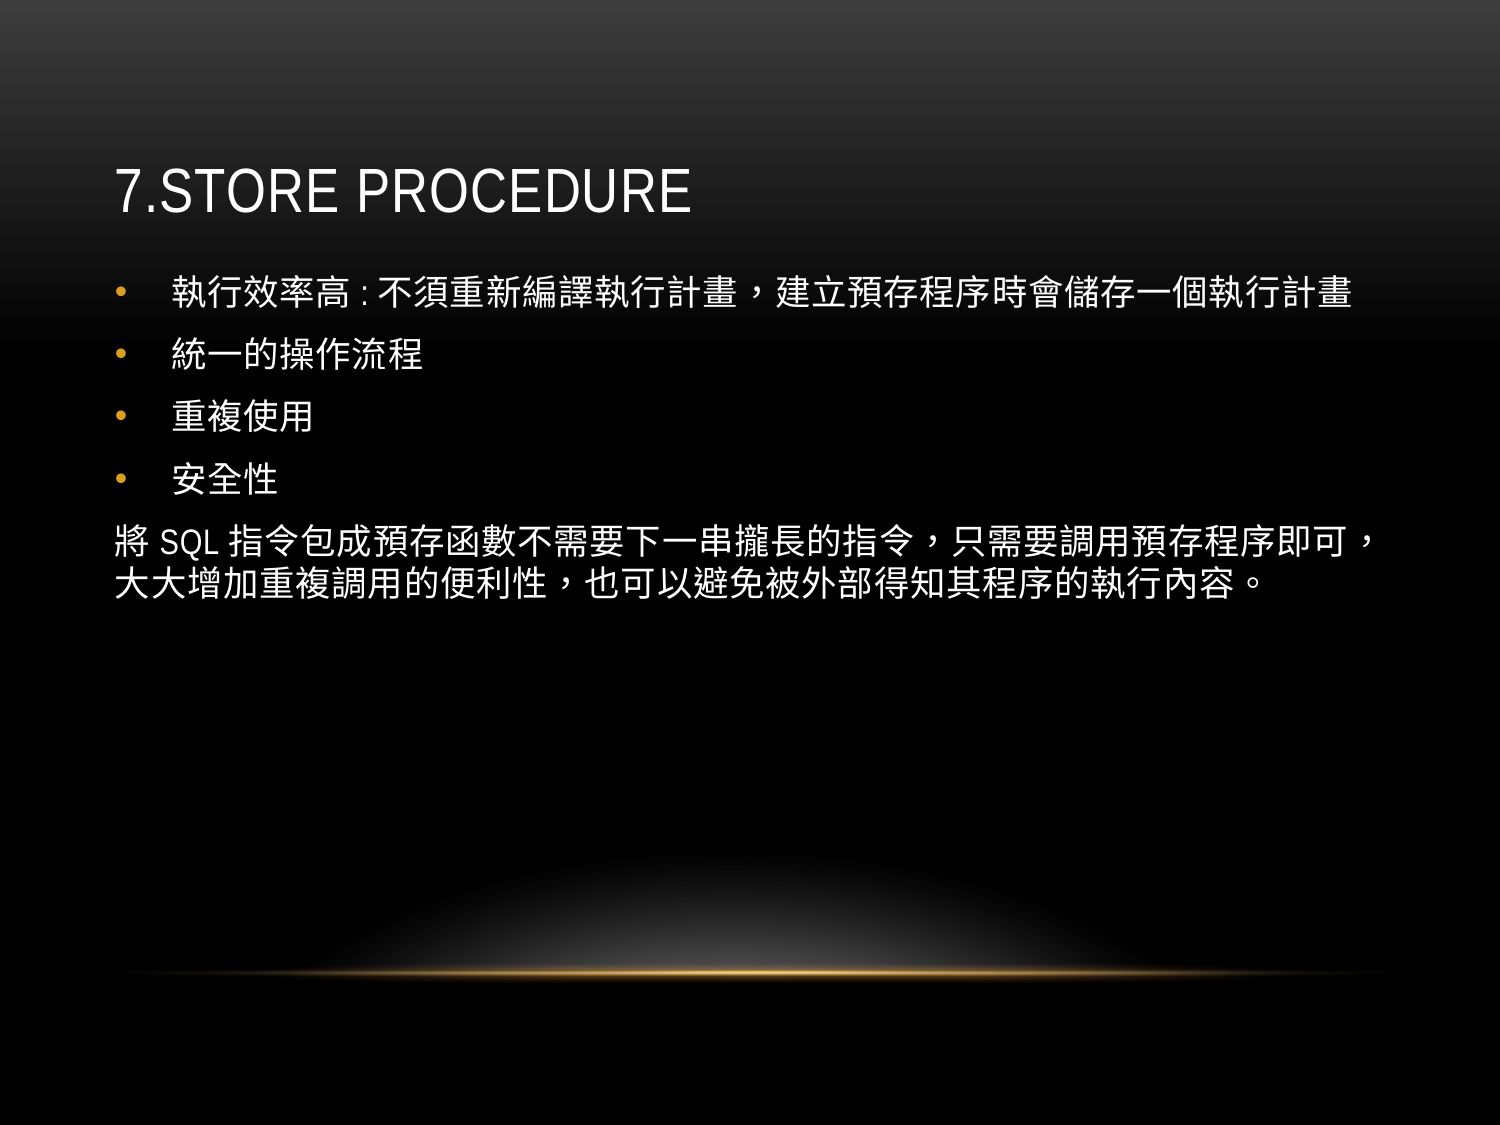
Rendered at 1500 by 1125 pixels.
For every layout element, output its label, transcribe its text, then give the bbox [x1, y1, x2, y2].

list 執行效率高:不須重新編譯執行計畫，建立預存程序時會儲存一個執行計畫 統一的操作流程 重複使用 安全性 將SQL指令包成預存函數不需要下一串攏長的指令，只需要調用預存程序即可，大大增加重複調用的便利性，也可以避免被外部得知其程序的執行內容。 [99, 262, 1400, 938]
title 7.STORE PROCEDURE [99, 45, 1400, 233]
picture [0, 0, 1500, 1125]
